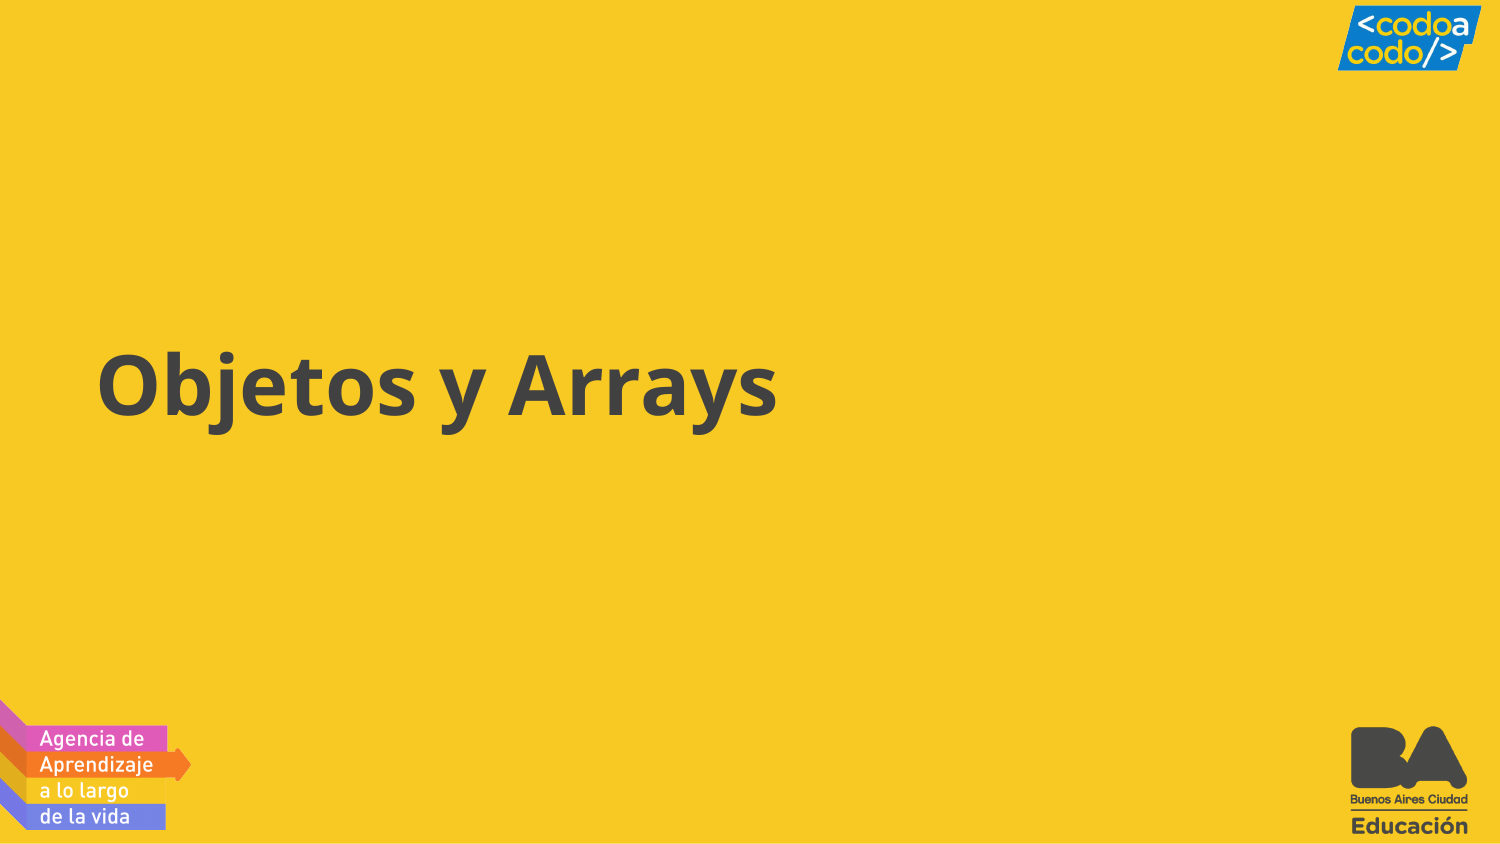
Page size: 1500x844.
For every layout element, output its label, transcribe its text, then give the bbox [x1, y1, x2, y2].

title Objetos y Arrays [80, 73, 1403, 692]
picture [0, 699, 191, 830]
picture [1297, 668, 1500, 844]
picture [1337, 5, 1482, 71]
